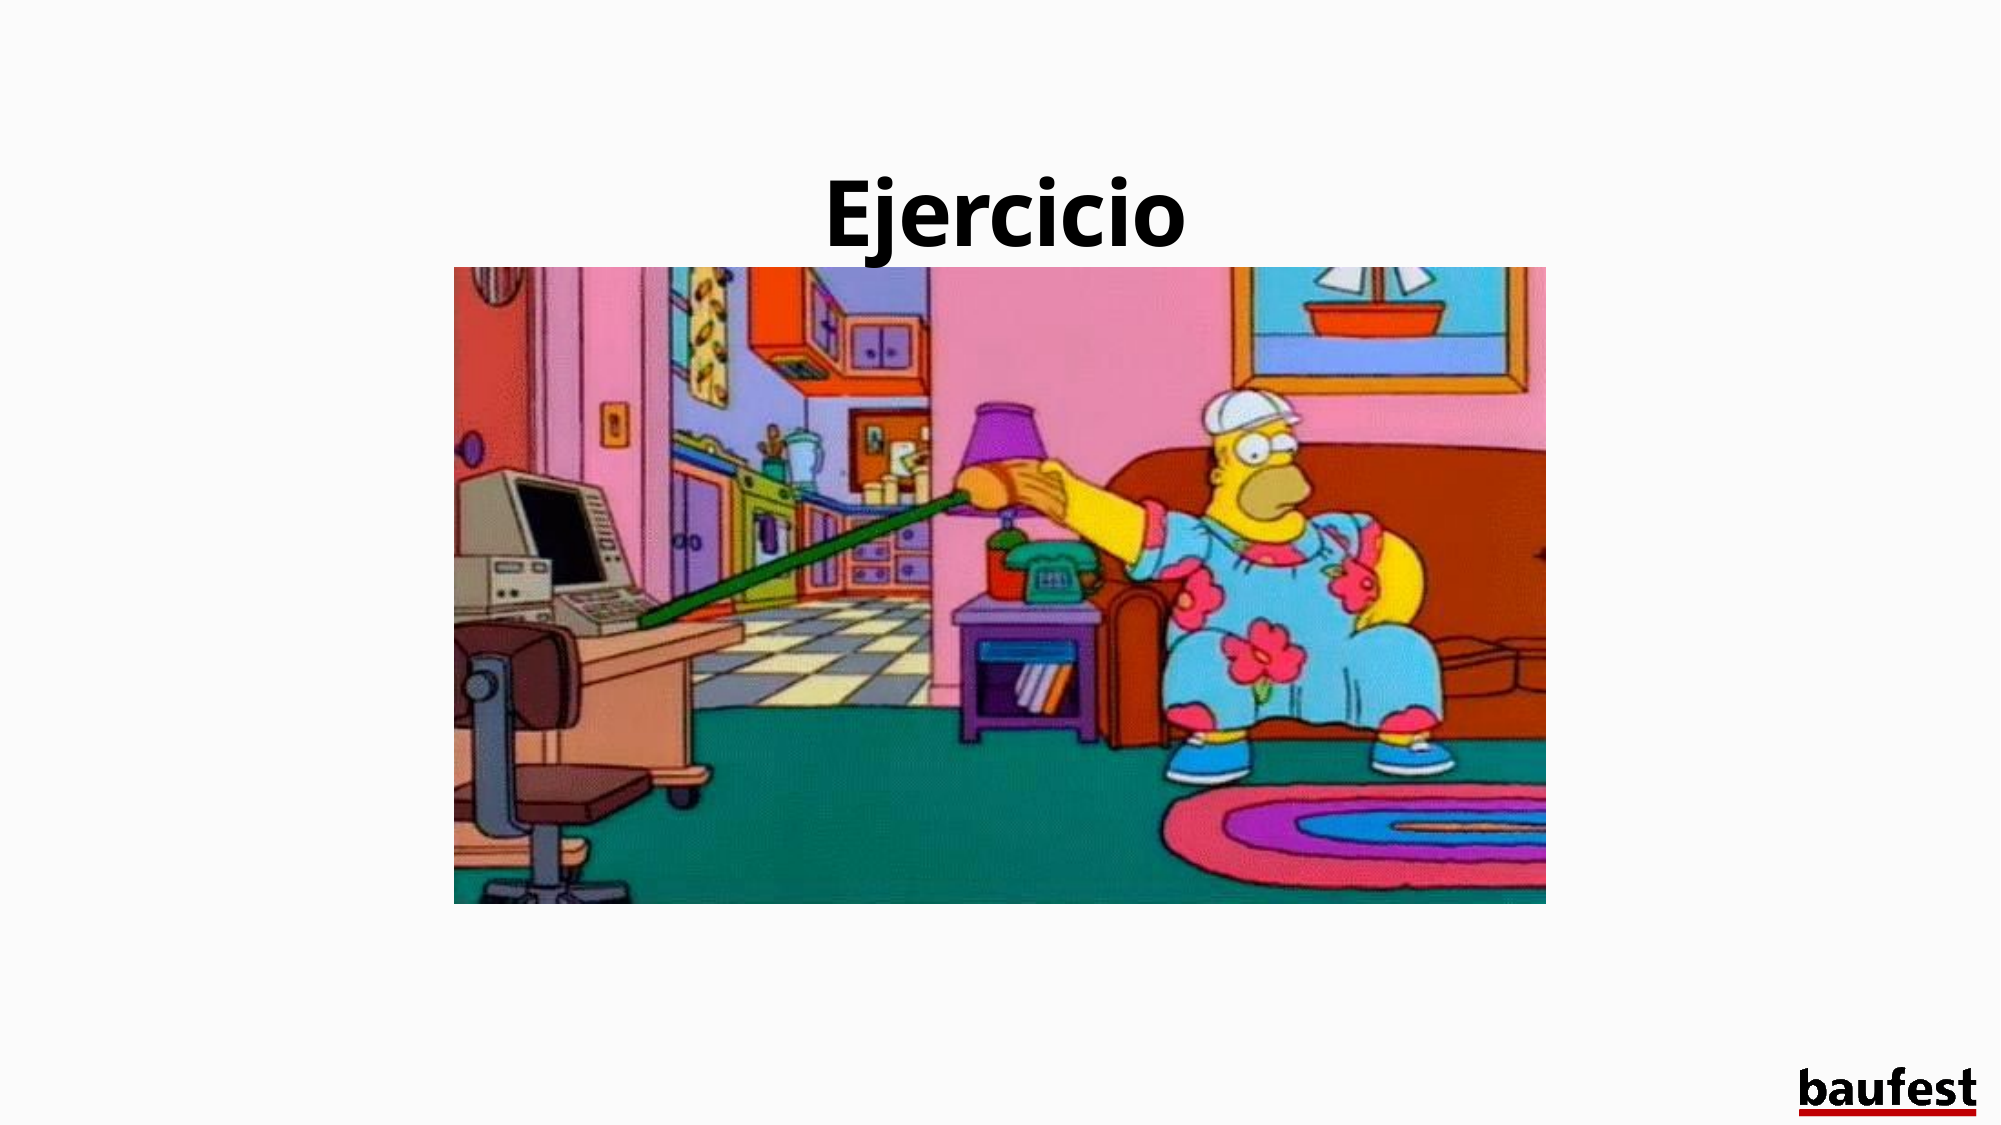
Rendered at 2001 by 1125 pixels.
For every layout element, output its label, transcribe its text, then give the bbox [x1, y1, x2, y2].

picture [1799, 1066, 1977, 1117]
title Ejercicio [90, 167, 1920, 268]
picture [454, 267, 1546, 905]
